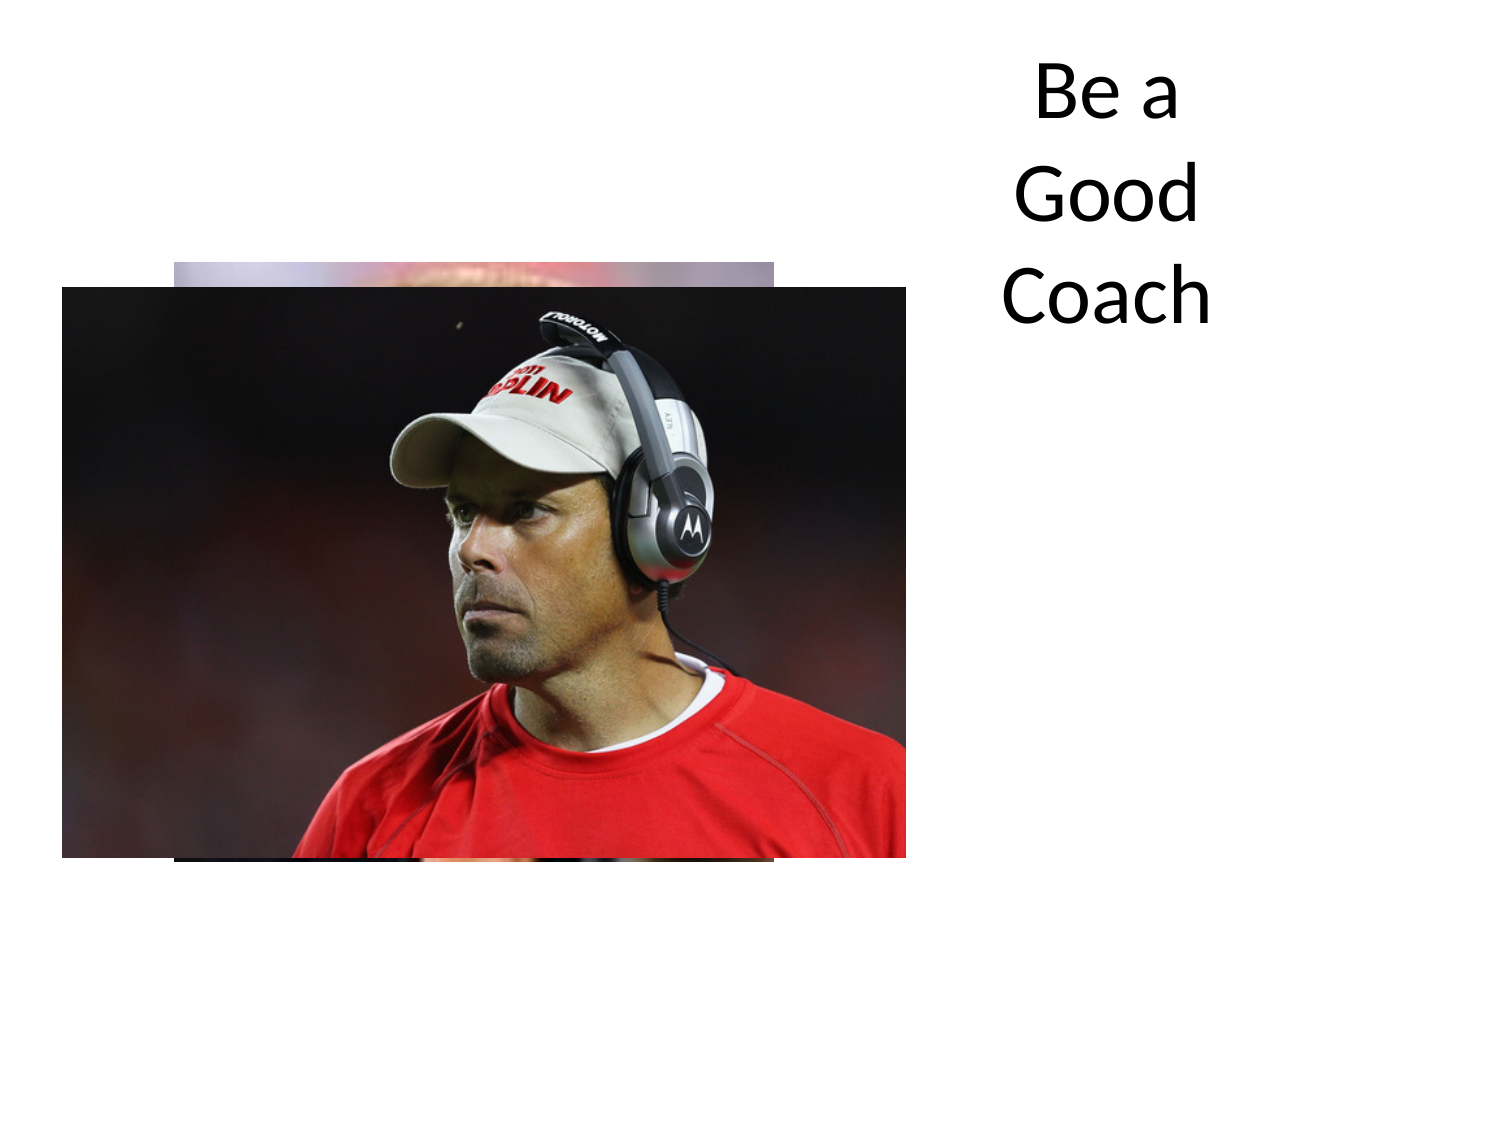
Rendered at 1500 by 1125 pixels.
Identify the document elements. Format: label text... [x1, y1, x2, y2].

picture [62, 287, 906, 859]
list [174, 262, 775, 285]
title Be a Good Coach [937, 24, 1278, 350]
